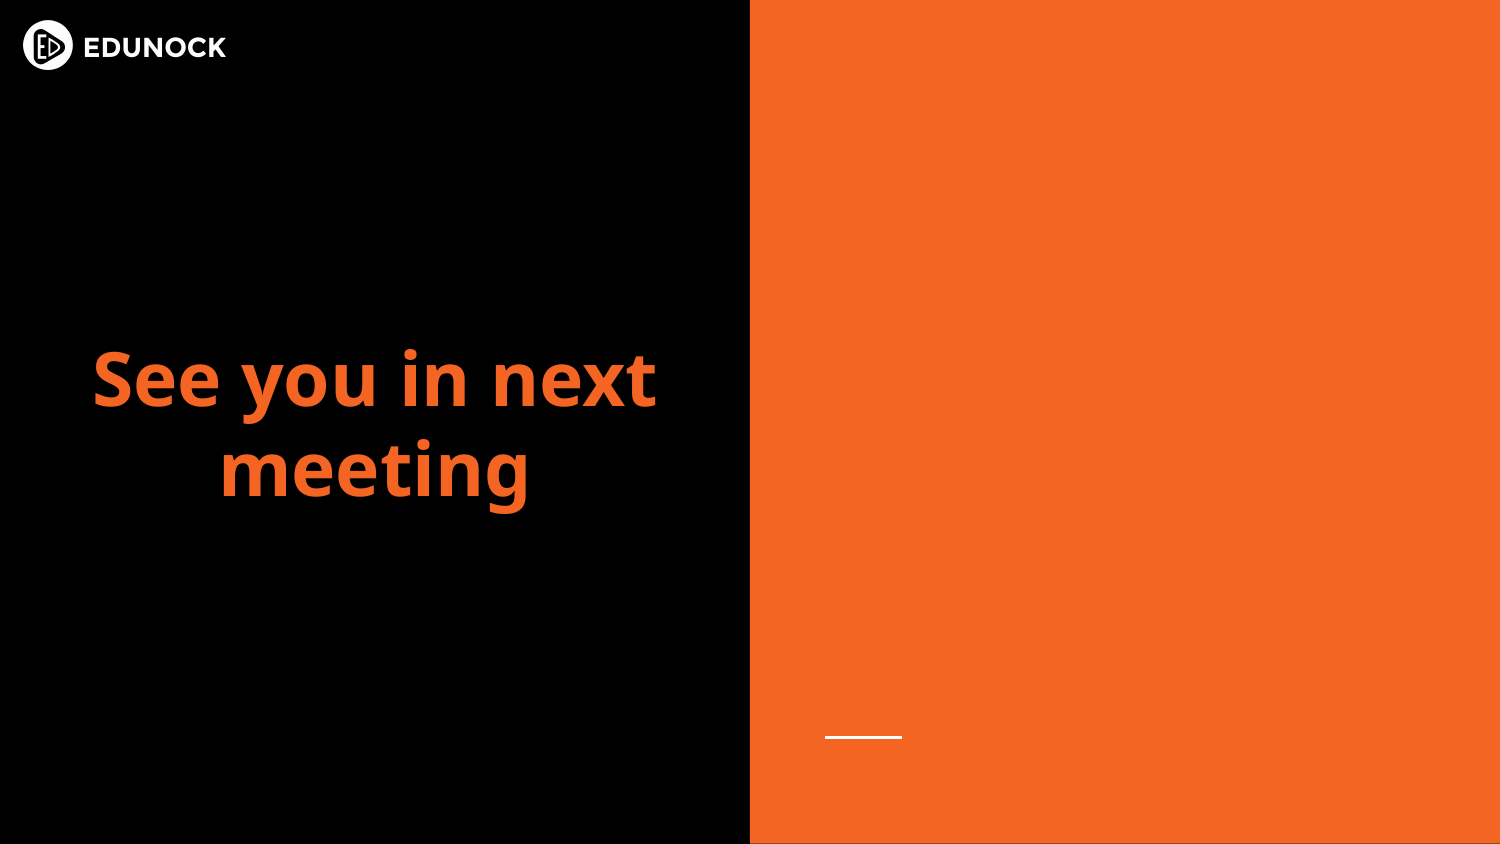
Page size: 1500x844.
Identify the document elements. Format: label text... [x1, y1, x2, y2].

picture [23, 19, 226, 70]
title See you in next meeting [43, 313, 708, 530]
